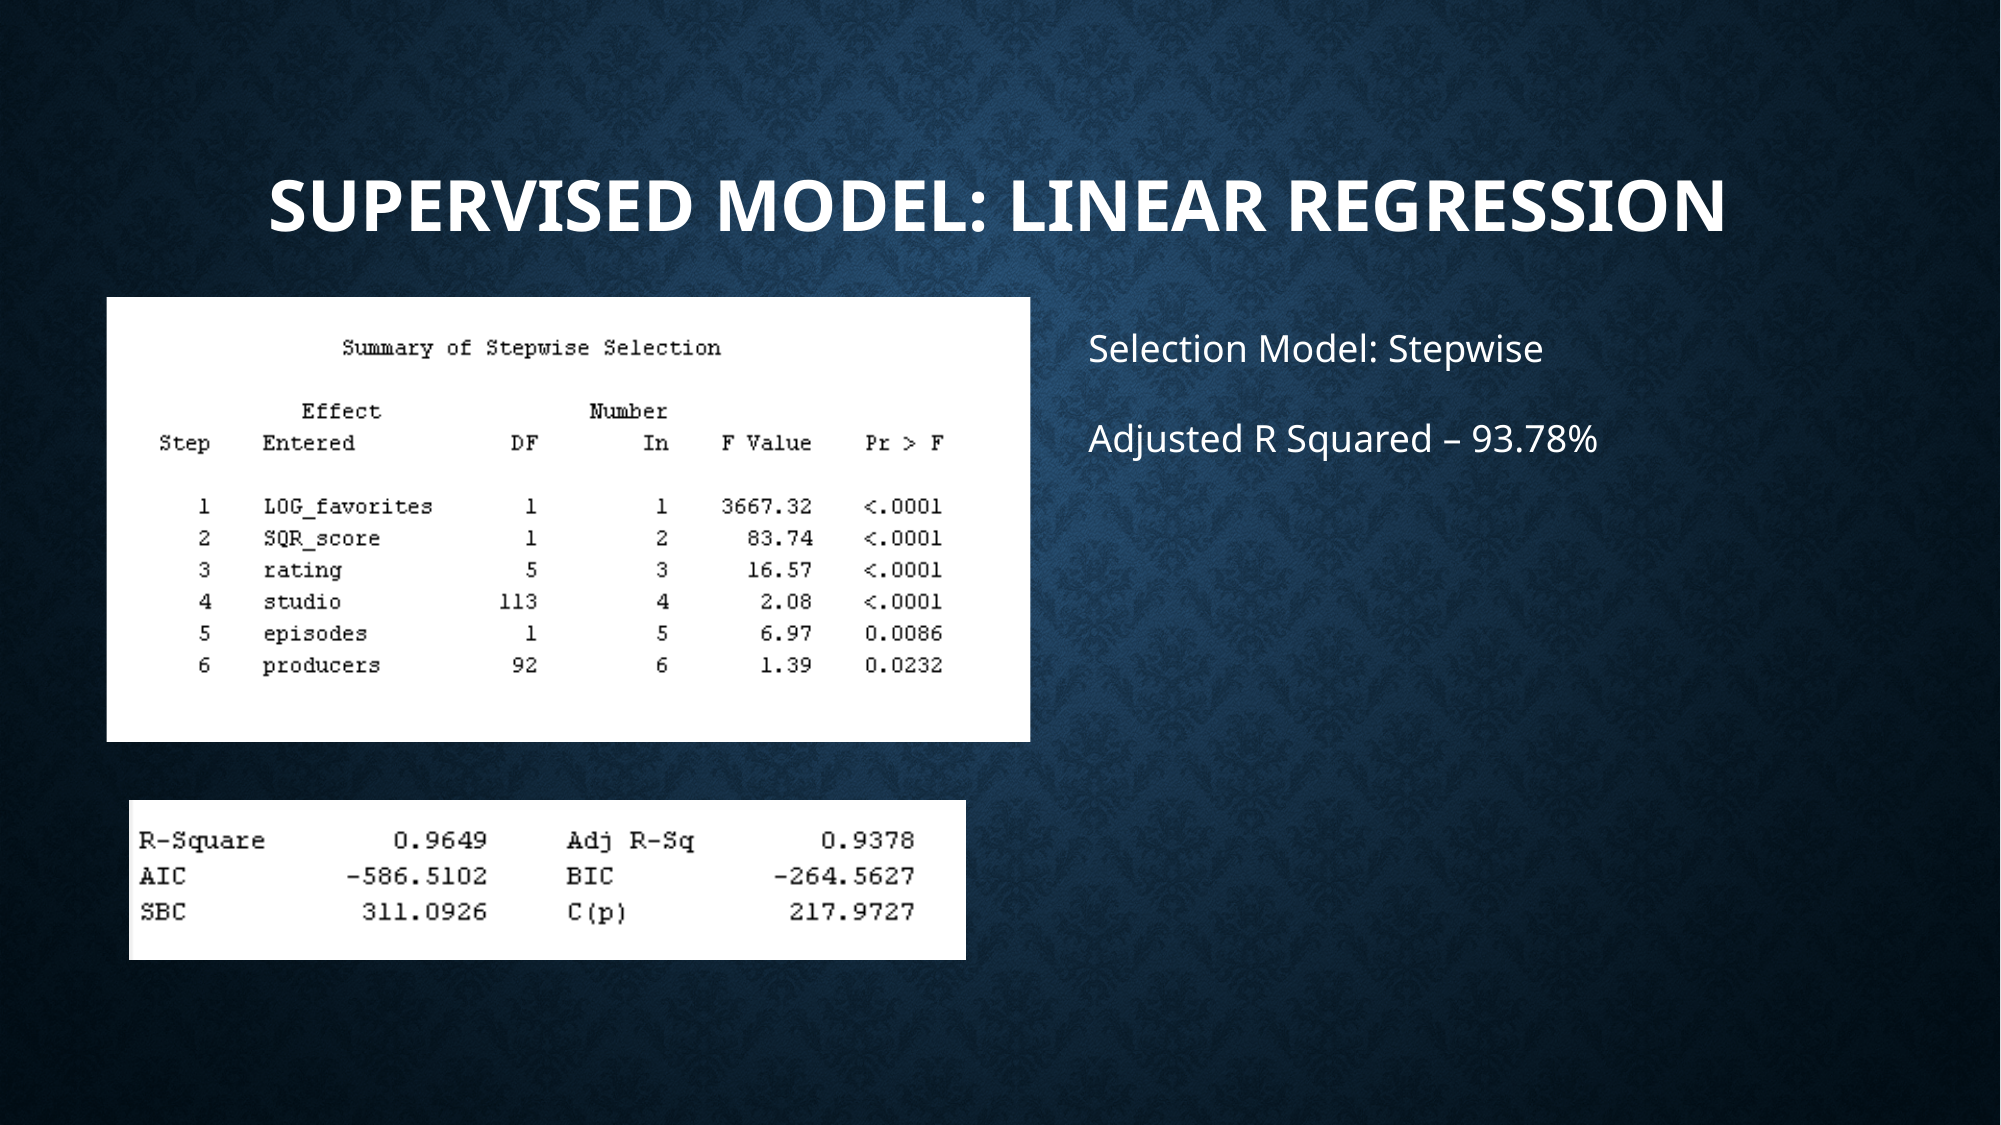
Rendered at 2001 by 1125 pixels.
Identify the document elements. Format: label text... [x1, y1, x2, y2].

text_box Selection Model: Stepwise Adjusted R Squared – 93.78% [1073, 317, 1803, 693]
title Supervised Model: Linear Regression [149, 99, 1849, 318]
picture [128, 800, 967, 960]
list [106, 297, 1031, 743]
